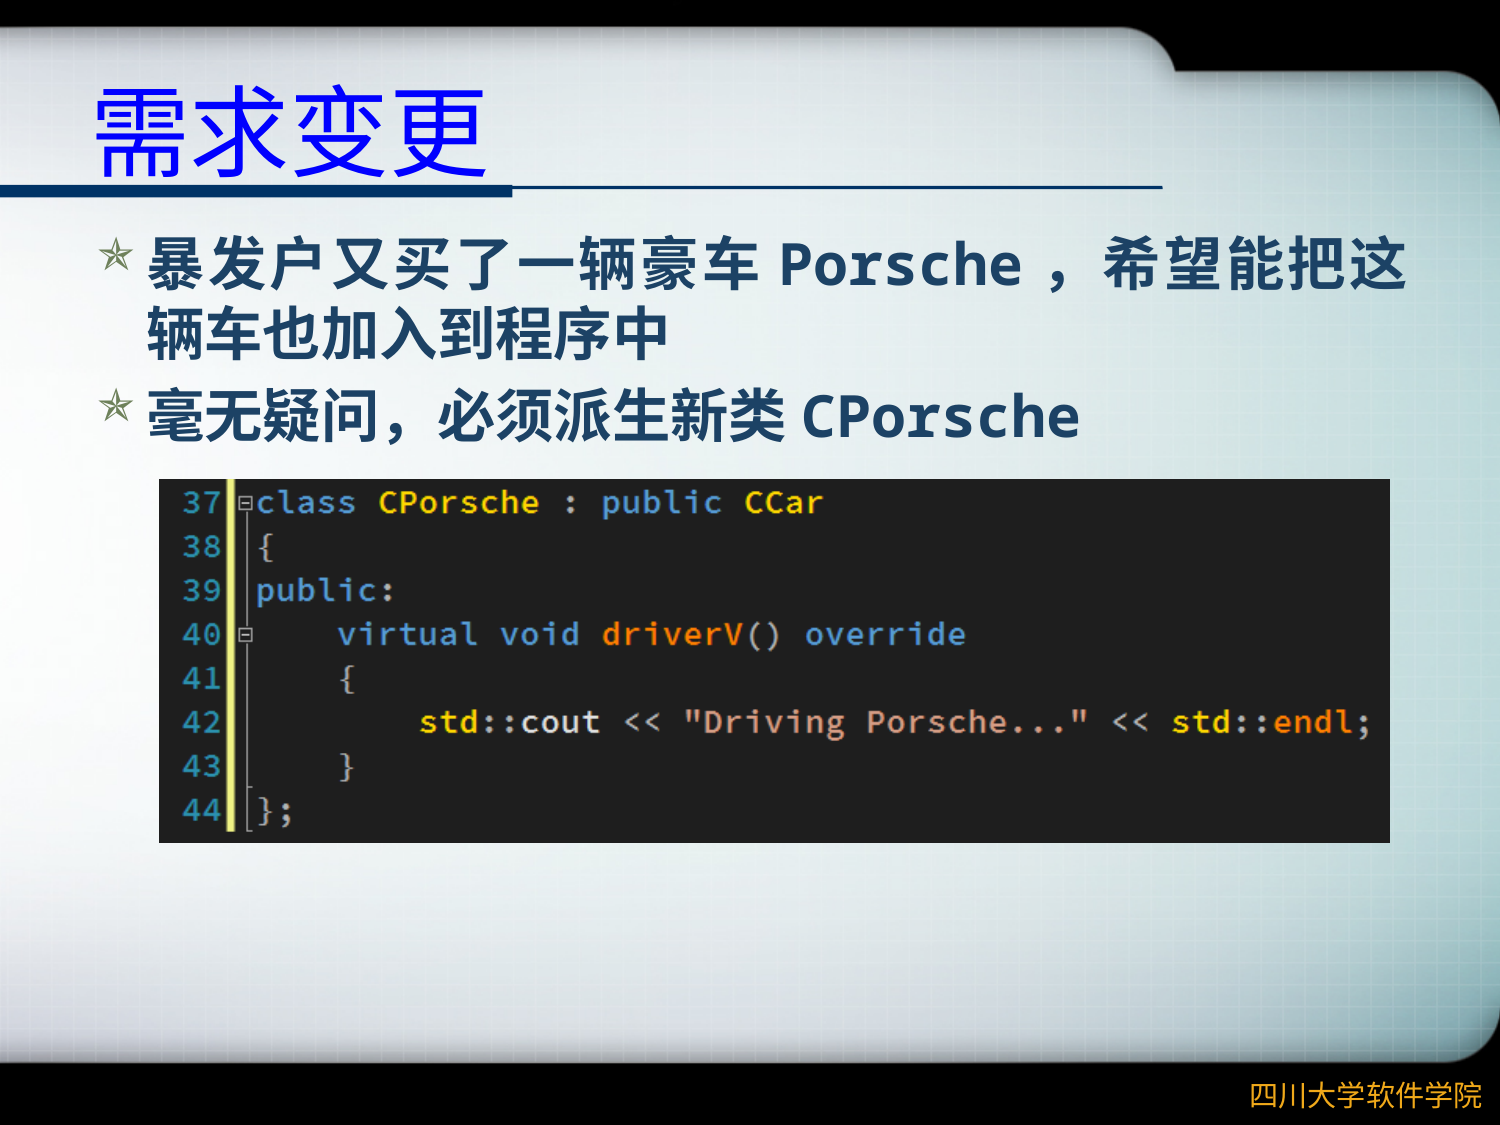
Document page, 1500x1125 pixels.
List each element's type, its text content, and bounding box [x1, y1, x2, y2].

list 暴发户又买了一辆豪车Porsche，希望能把这辆车也加入到程序中 毫无疑问，必须派生新类CPorsche [75, 219, 1424, 1059]
title 需求变更 [75, 78, 1447, 180]
picture [0, 0, 1500, 1125]
